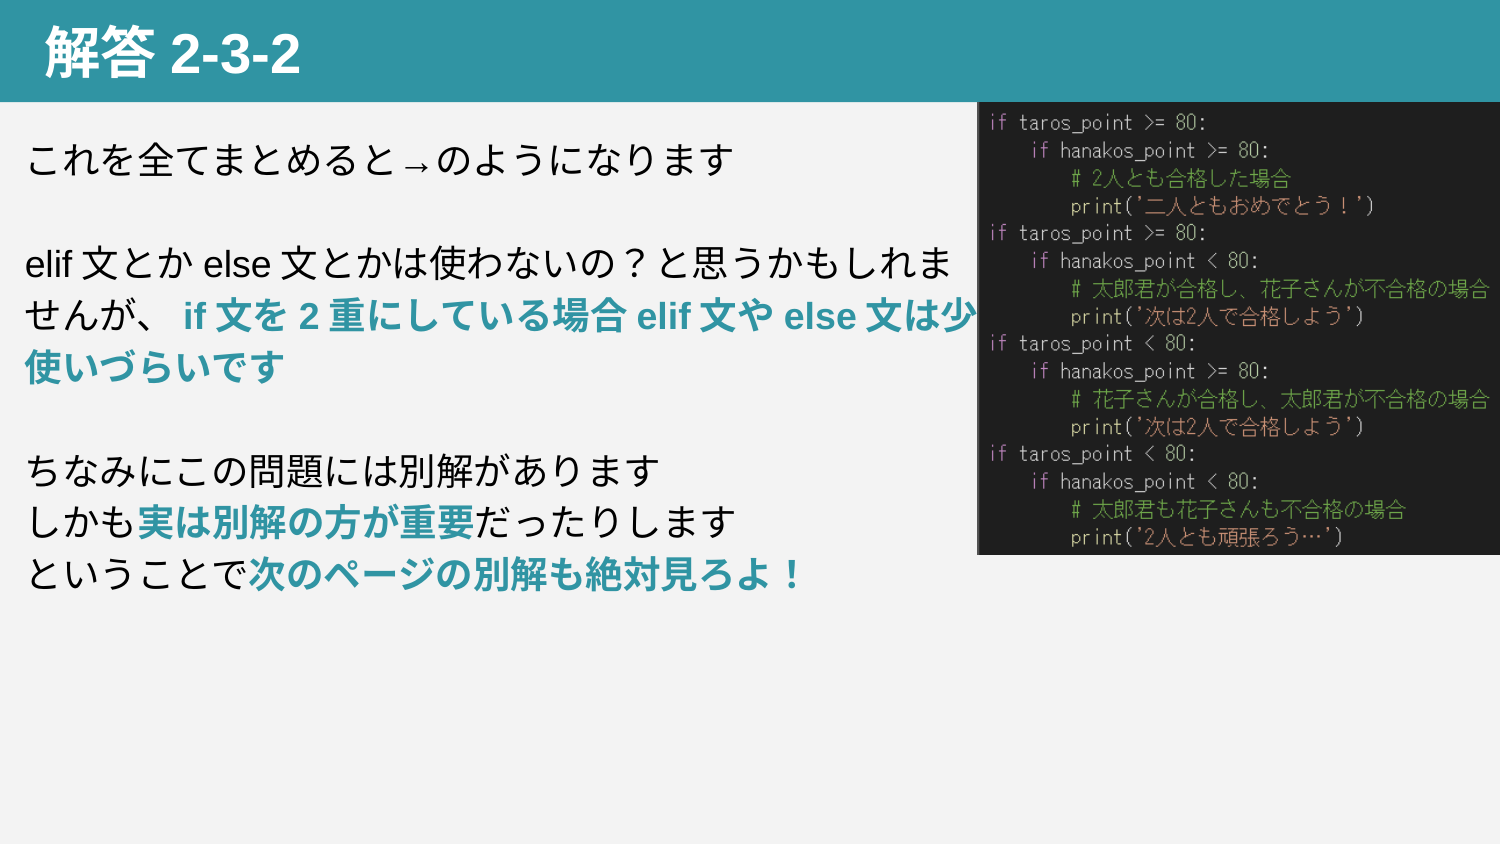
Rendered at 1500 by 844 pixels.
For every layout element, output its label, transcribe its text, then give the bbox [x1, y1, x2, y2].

text_box これを全てまとめると→のようになります elif文とかelse文とかは使わないの？と思うかもしれま せんが、if文を2重にしている場合elif文やelse文は少し 使いづらいです ちなみにこの問題には別解があります しかも実は別解の方が重要だったりします ということで次のページの別解も絶対見ろよ！ [9, 115, 1487, 611]
picture [976, 101, 1500, 555]
text_box 解答2-3-2 [0, 0, 1500, 103]
